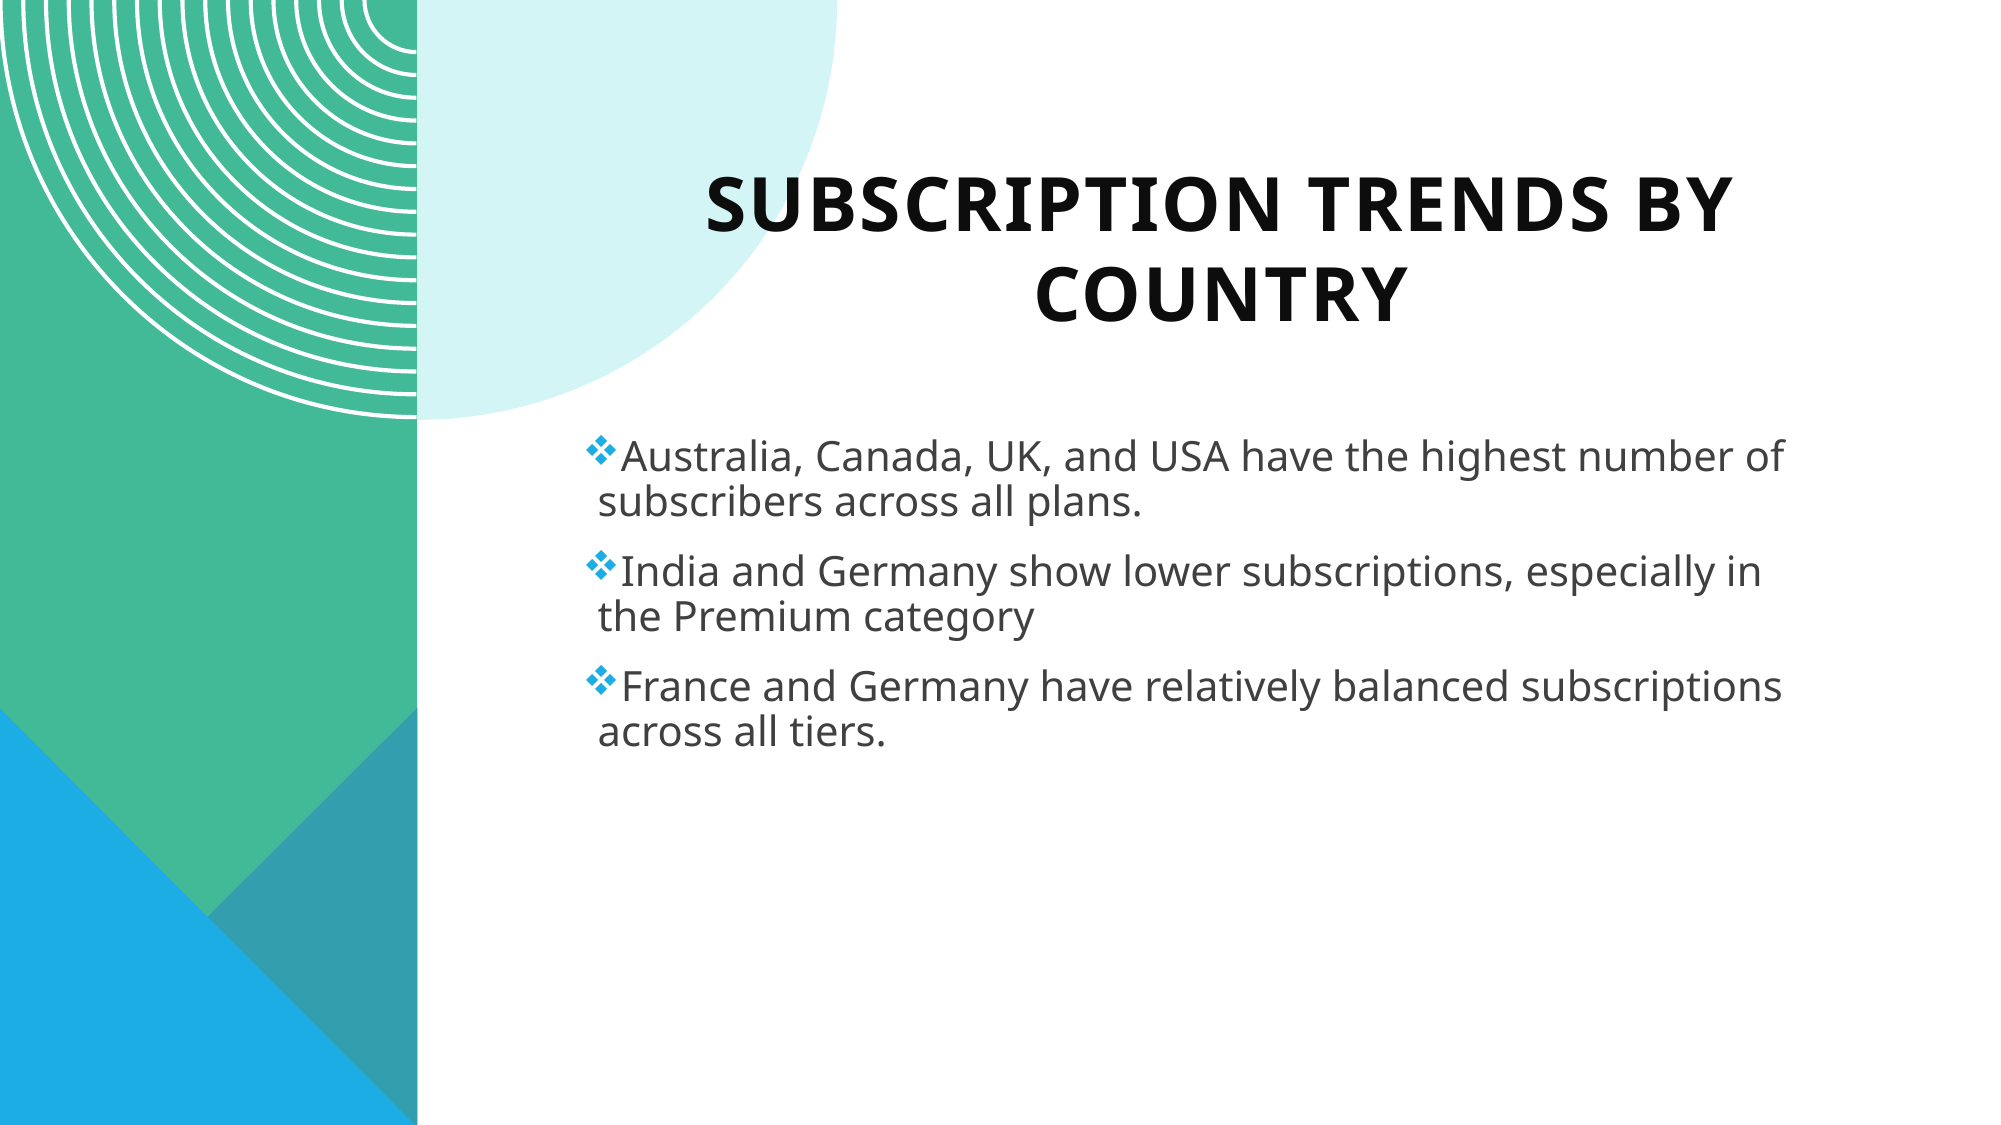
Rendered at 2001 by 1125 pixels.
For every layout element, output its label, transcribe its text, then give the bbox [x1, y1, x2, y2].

list Australia, Canada, UK, and USA have the highest number of subscribers across all plans. India and Germany show lower subscriptions, especially in the Premium category France and Germany have relatively balanced subscriptions across all tiers. [567, 302, 1824, 955]
title Subscription trends by country [567, 173, 1875, 337]
